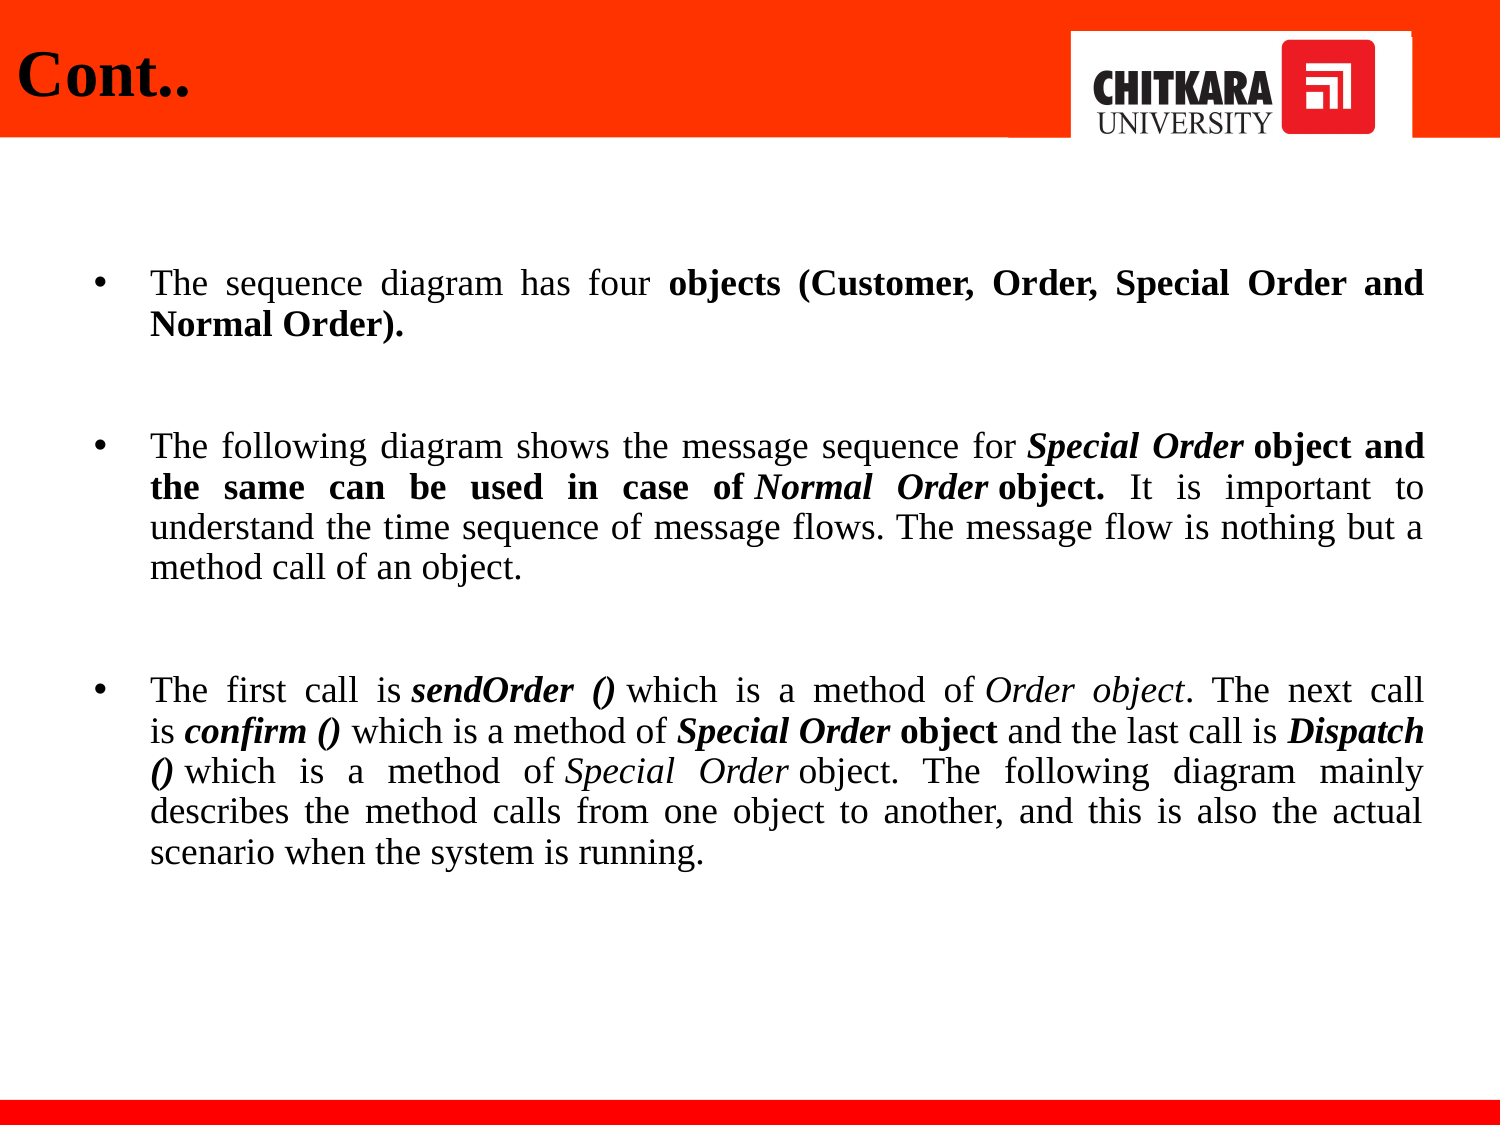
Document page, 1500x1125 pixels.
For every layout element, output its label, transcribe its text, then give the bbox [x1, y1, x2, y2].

footer [57, 1042, 1425, 1103]
picture [1074, 37, 1390, 138]
title Cont.. [0, 0, 900, 150]
list The sequence diagram has four objects (Customer, Order, Special Order and Normal Order). The following diagram shows the message sequence for Special Order object and the same can be used in case of Normal Order object. It is important to understand the time sequence of message flows. The message flow is nothing but a method call of an object. The first call is sendOrder () which is a method of Order object. The next call is confirm () which is a method of Special Order object and the last call is Dispatch () which is a method of Special Order object. The following diagram mainly describes the method calls from one object to another, and this is also the actual scenario when the system is running. [75, 263, 1425, 916]
